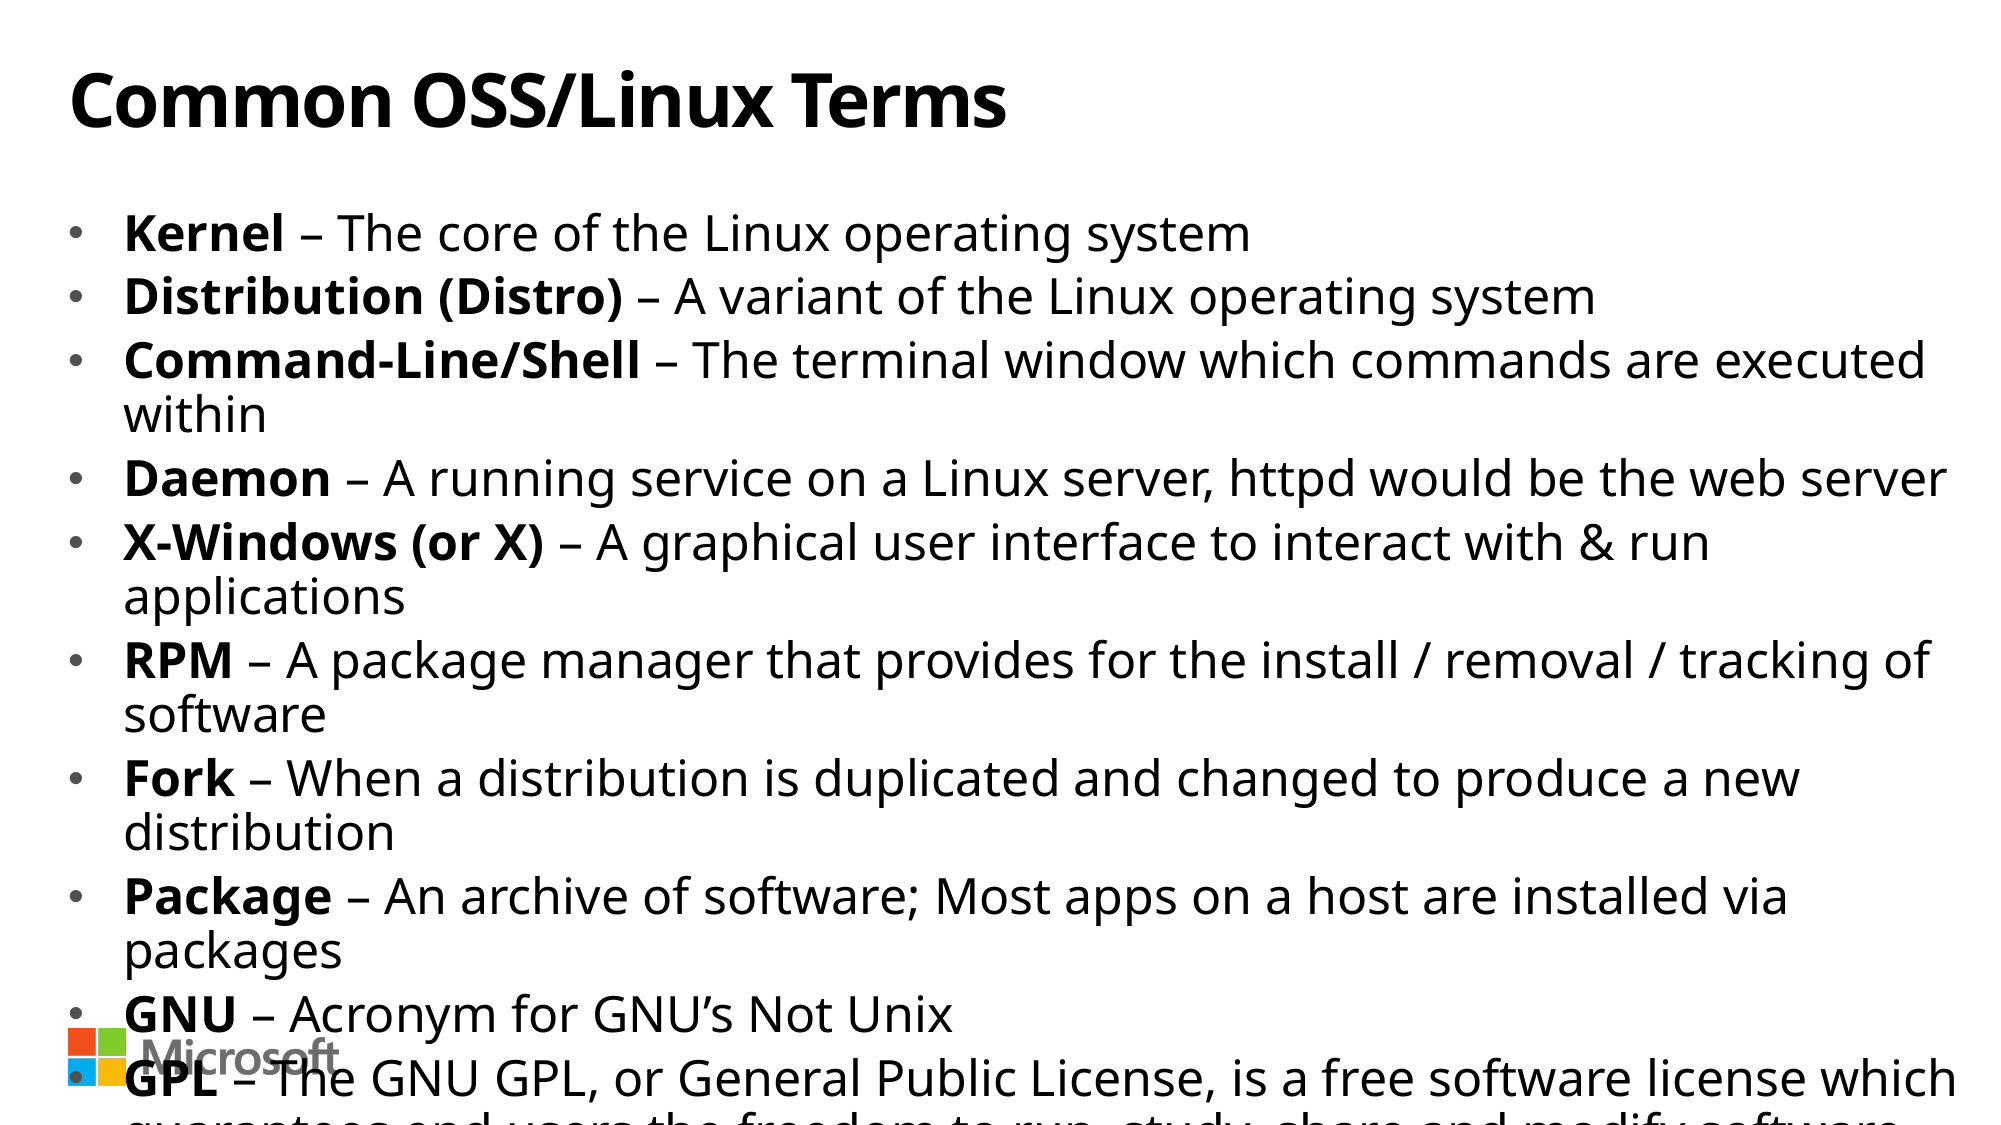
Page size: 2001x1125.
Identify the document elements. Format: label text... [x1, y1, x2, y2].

title Common OSS/Linux Terms [44, 47, 1957, 196]
list Kernel – The core of the Linux operating system Distribution (Distro) – A variant of the Linux operating system Command-Line/Shell – The terminal window which commands are executed within Daemon – A running service on a Linux server, httpd would be the web server X-Windows (or X) – A graphical user interface to interact with & run applications RPM – A package manager that provides for the install / removal / tracking of software Fork – When a distribution is duplicated and changed to produce a new distribution Package – An archive of software; Most apps on a host are installed via packages GNU – Acronym for GNU’s Not Unix GPL – The GNU GPL, or General Public License, is a free software license which guarantees end users the freedom to run, study, share and modify software SSH – Secure Shell – Allows connections to other Linux servers via an encrypted tunnel [44, 192, 2000, 1125]
